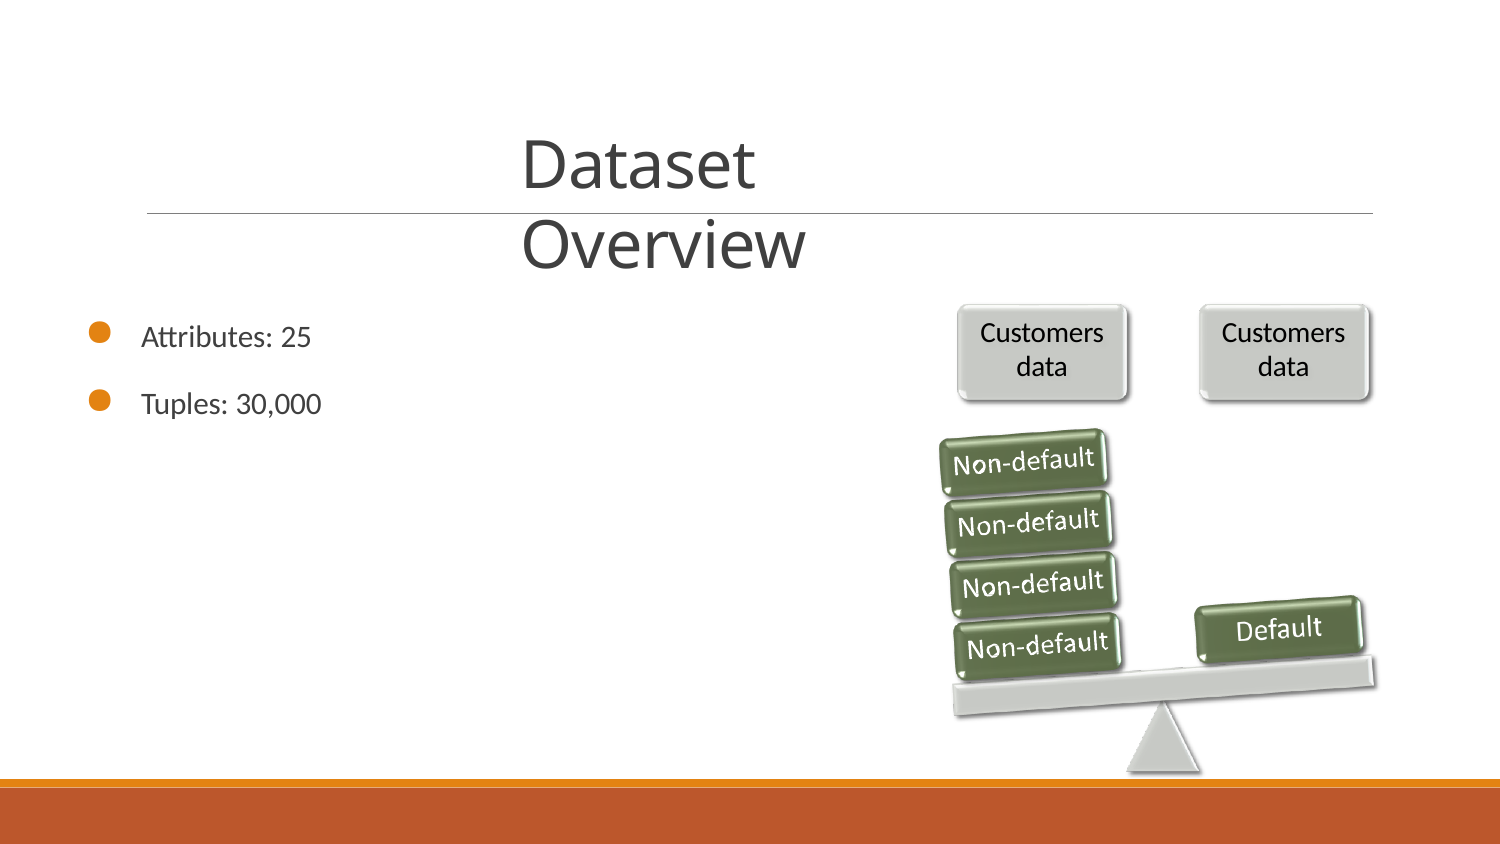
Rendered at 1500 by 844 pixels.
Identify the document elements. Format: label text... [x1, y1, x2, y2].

text_box [1050, 454, 1062, 469]
text_box [1050, 573, 1059, 592]
text_box [1026, 635, 1039, 656]
text_box [942, 607, 1138, 696]
text_box [1045, 512, 1054, 531]
text_box [1099, 635, 1109, 650]
text_box [1094, 573, 1104, 589]
text_box [1089, 573, 1093, 590]
text_box [928, 423, 1124, 512]
text_box [1237, 615, 1322, 641]
title Dataset Overview [518, 119, 983, 282]
text_box [993, 519, 1006, 535]
text_box [1040, 448, 1049, 470]
text_box [972, 459, 986, 474]
text_box [1054, 635, 1063, 653]
text_box [1093, 635, 1098, 651]
text_box [1012, 450, 1025, 472]
text_box [1069, 514, 1082, 529]
text_box [963, 578, 979, 598]
text_box [1064, 453, 1077, 468]
text_box [948, 650, 1383, 725]
text_box [938, 546, 1134, 635]
text_box [1122, 725, 1209, 781]
text_box [997, 581, 1010, 596]
text_box [1084, 512, 1088, 528]
text_box Attributes: 25 Tuples: 30,000 [82, 226, 776, 421]
text_box [1002, 642, 1015, 657]
text_box [1055, 515, 1066, 530]
text_box [1032, 517, 1045, 532]
text_box [1027, 455, 1040, 471]
text_box [986, 643, 1000, 658]
text_box [1041, 639, 1054, 654]
text_box [954, 455, 970, 476]
text_box [968, 639, 984, 660]
text_box [1190, 591, 1373, 677]
text_box Customers data [977, 312, 1108, 382]
text_box [1021, 573, 1035, 594]
text_box [958, 517, 974, 537]
text_box [988, 458, 1001, 473]
text_box [1089, 512, 1099, 528]
text_box [1036, 578, 1049, 593]
text_box [1085, 448, 1095, 467]
text_box [955, 302, 1135, 408]
text_box [1196, 302, 1377, 408]
text_box [1079, 446, 1084, 467]
text_box [1073, 575, 1086, 591]
text_box [933, 485, 1129, 573]
text_box [982, 582, 995, 597]
text_box [1064, 638, 1076, 653]
text_box [977, 520, 991, 536]
text_box [1059, 576, 1071, 592]
text_box [1017, 512, 1030, 533]
text_box [1078, 637, 1091, 652]
text_box Customers data [1218, 312, 1349, 382]
